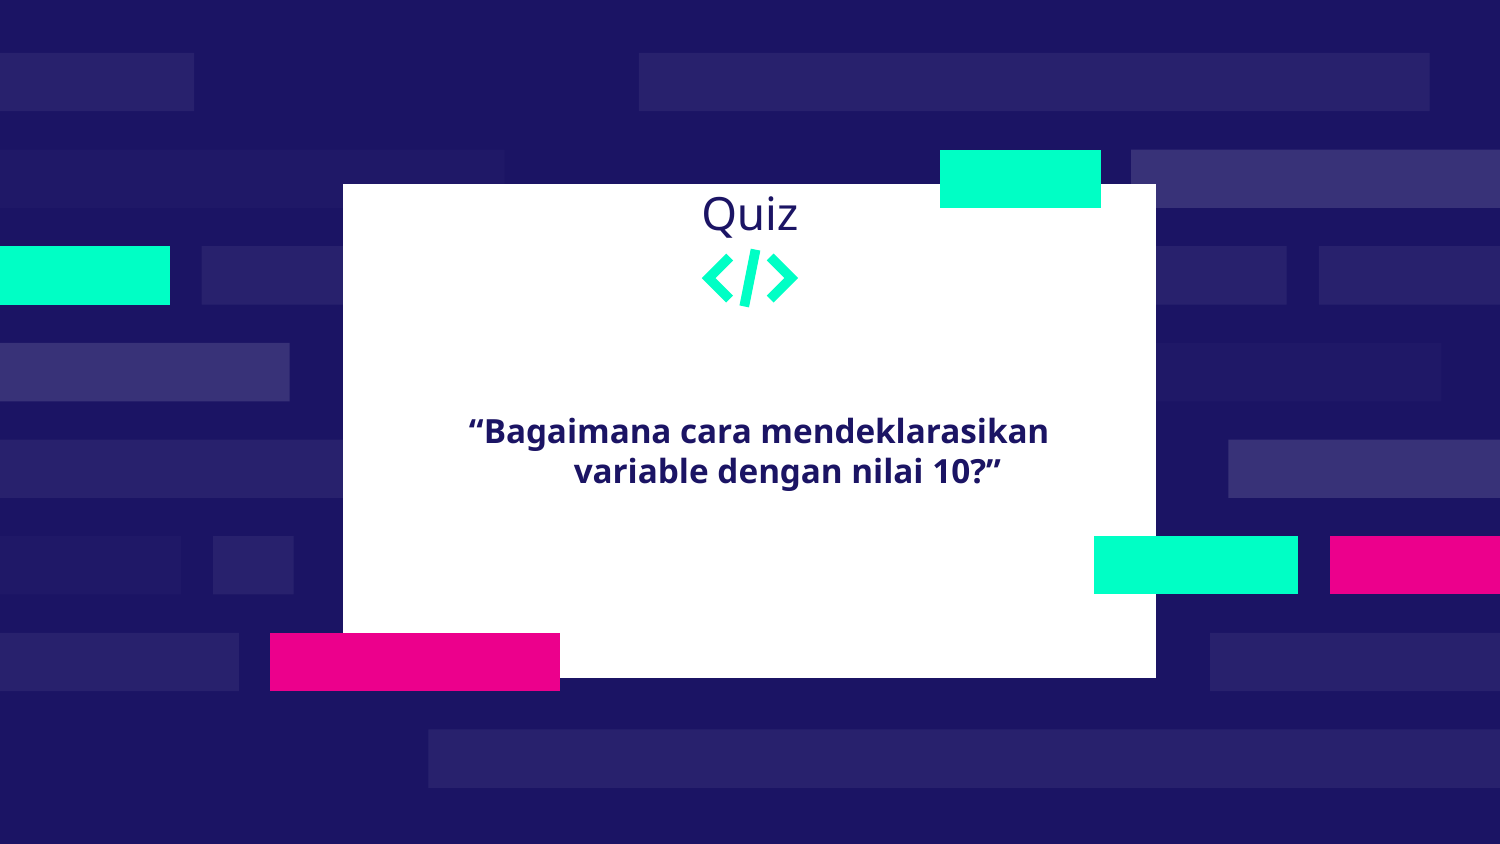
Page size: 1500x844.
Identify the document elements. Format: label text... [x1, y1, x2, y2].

text_box Quiz [209, 169, 1291, 279]
subtitle “Bagaimana cara mendeklarasikan variable dengan nilai 10?” [413, 383, 1087, 517]
